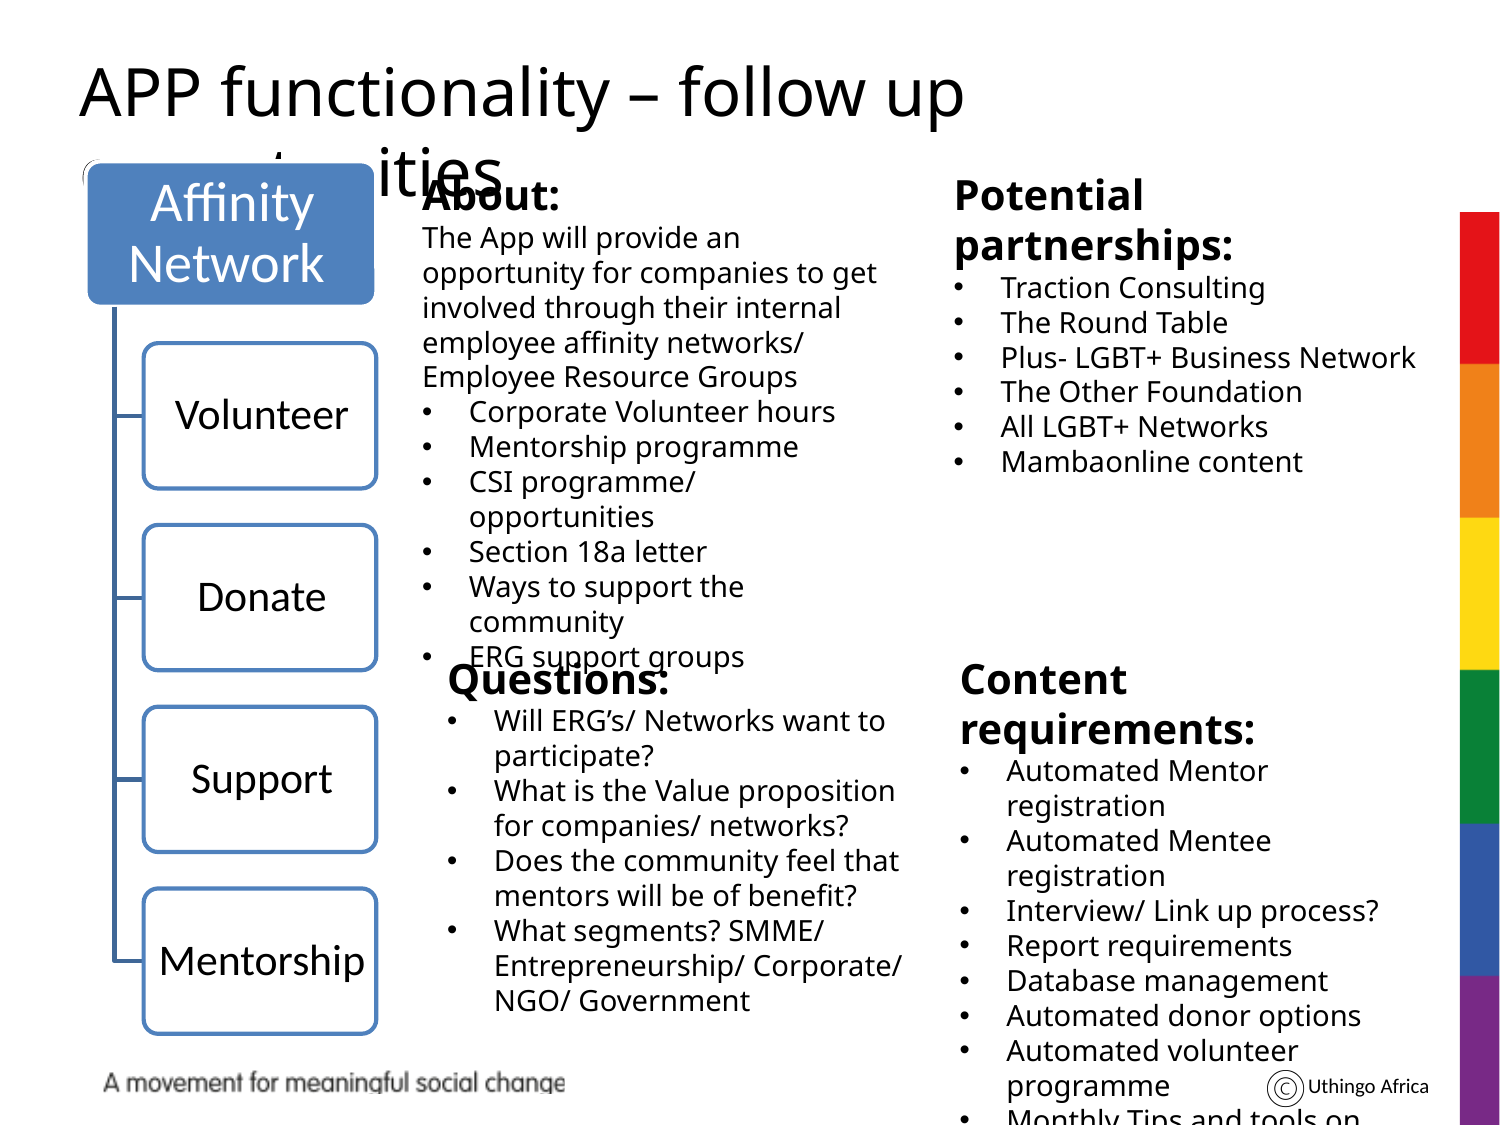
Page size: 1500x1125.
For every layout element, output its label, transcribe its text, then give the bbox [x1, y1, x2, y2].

text_box About: The App will provide an opportunity for companies to get involved through their internal employee affinity networks/ Employee Resource Groups Corporate Volunteer hours Mentorship programme CSI programme/ opportunities Section 18a letter Ways to support the community ERG support groups [434, 161, 904, 645]
picture [1459, 211, 1500, 1125]
text_box APP functionality – follow up opportunities [64, 42, 1365, 218]
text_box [29, 160, 433, 1035]
picture [29, 1055, 565, 1095]
text_box Questions: Will ERG’s/ Networks want to participate? What is the Value proposition for companies/ networks? Does the community feel that mentors will be of benefit? What segments? SMME/ Entrepreneurship/ Corporate/ NGO/ Government [437, 645, 929, 1025]
picture [1262, 1065, 1309, 1112]
text_box Potential partnerships: Traction Consulting The Round Table Plus- LGBT+ Business Network The Other Foundation All LGBT+ Networks Mambaonline content [938, 161, 1435, 487]
text_box Content requirements: Automated Mentor registration Automated Mentee registration Interview/ Link up process? Report requirements Database management Automated donor options Automated volunteer programme Monthly Tips and tools on being a good mentor/ mentee Other opportunities [944, 645, 1435, 1125]
text_box Uthingo Africa [1310, 1065, 1447, 1106]
